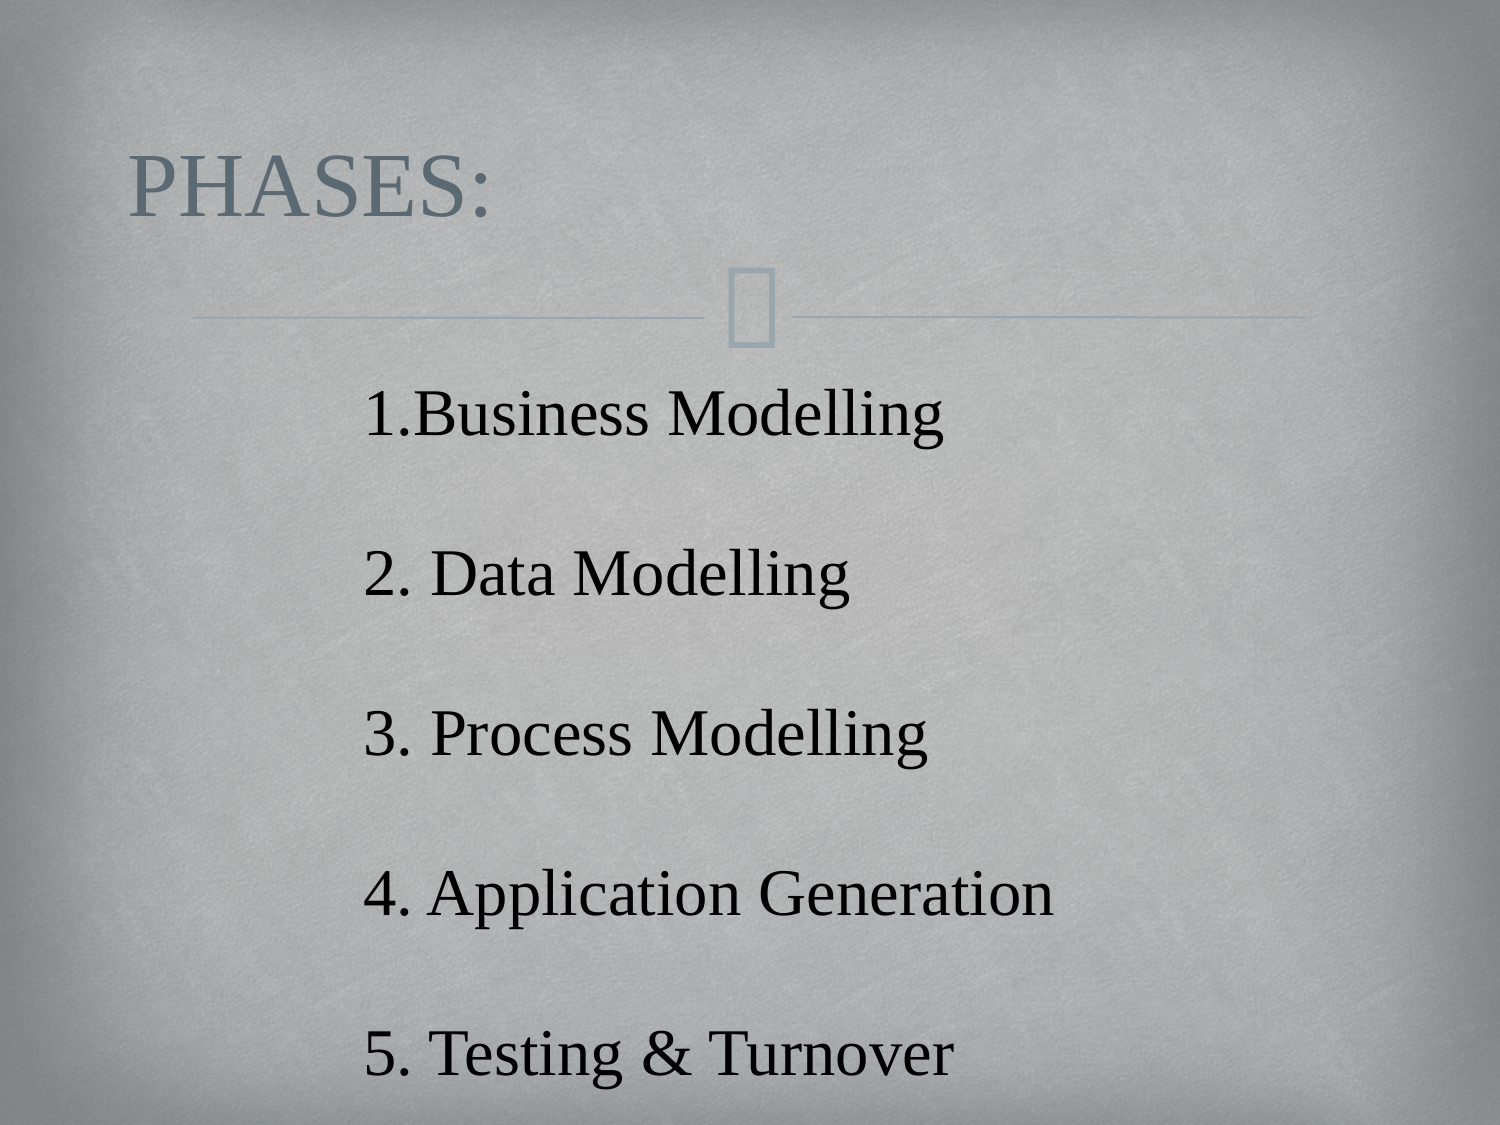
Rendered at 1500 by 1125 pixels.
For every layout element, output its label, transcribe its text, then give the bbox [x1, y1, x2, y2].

title PHASES: [112, 93, 1386, 267]
text_box 1.Business Modelling 2. Data Modelling 3. Process Modelling 4. Application Generation 5. Testing & Turnover [348, 361, 1099, 1097]
